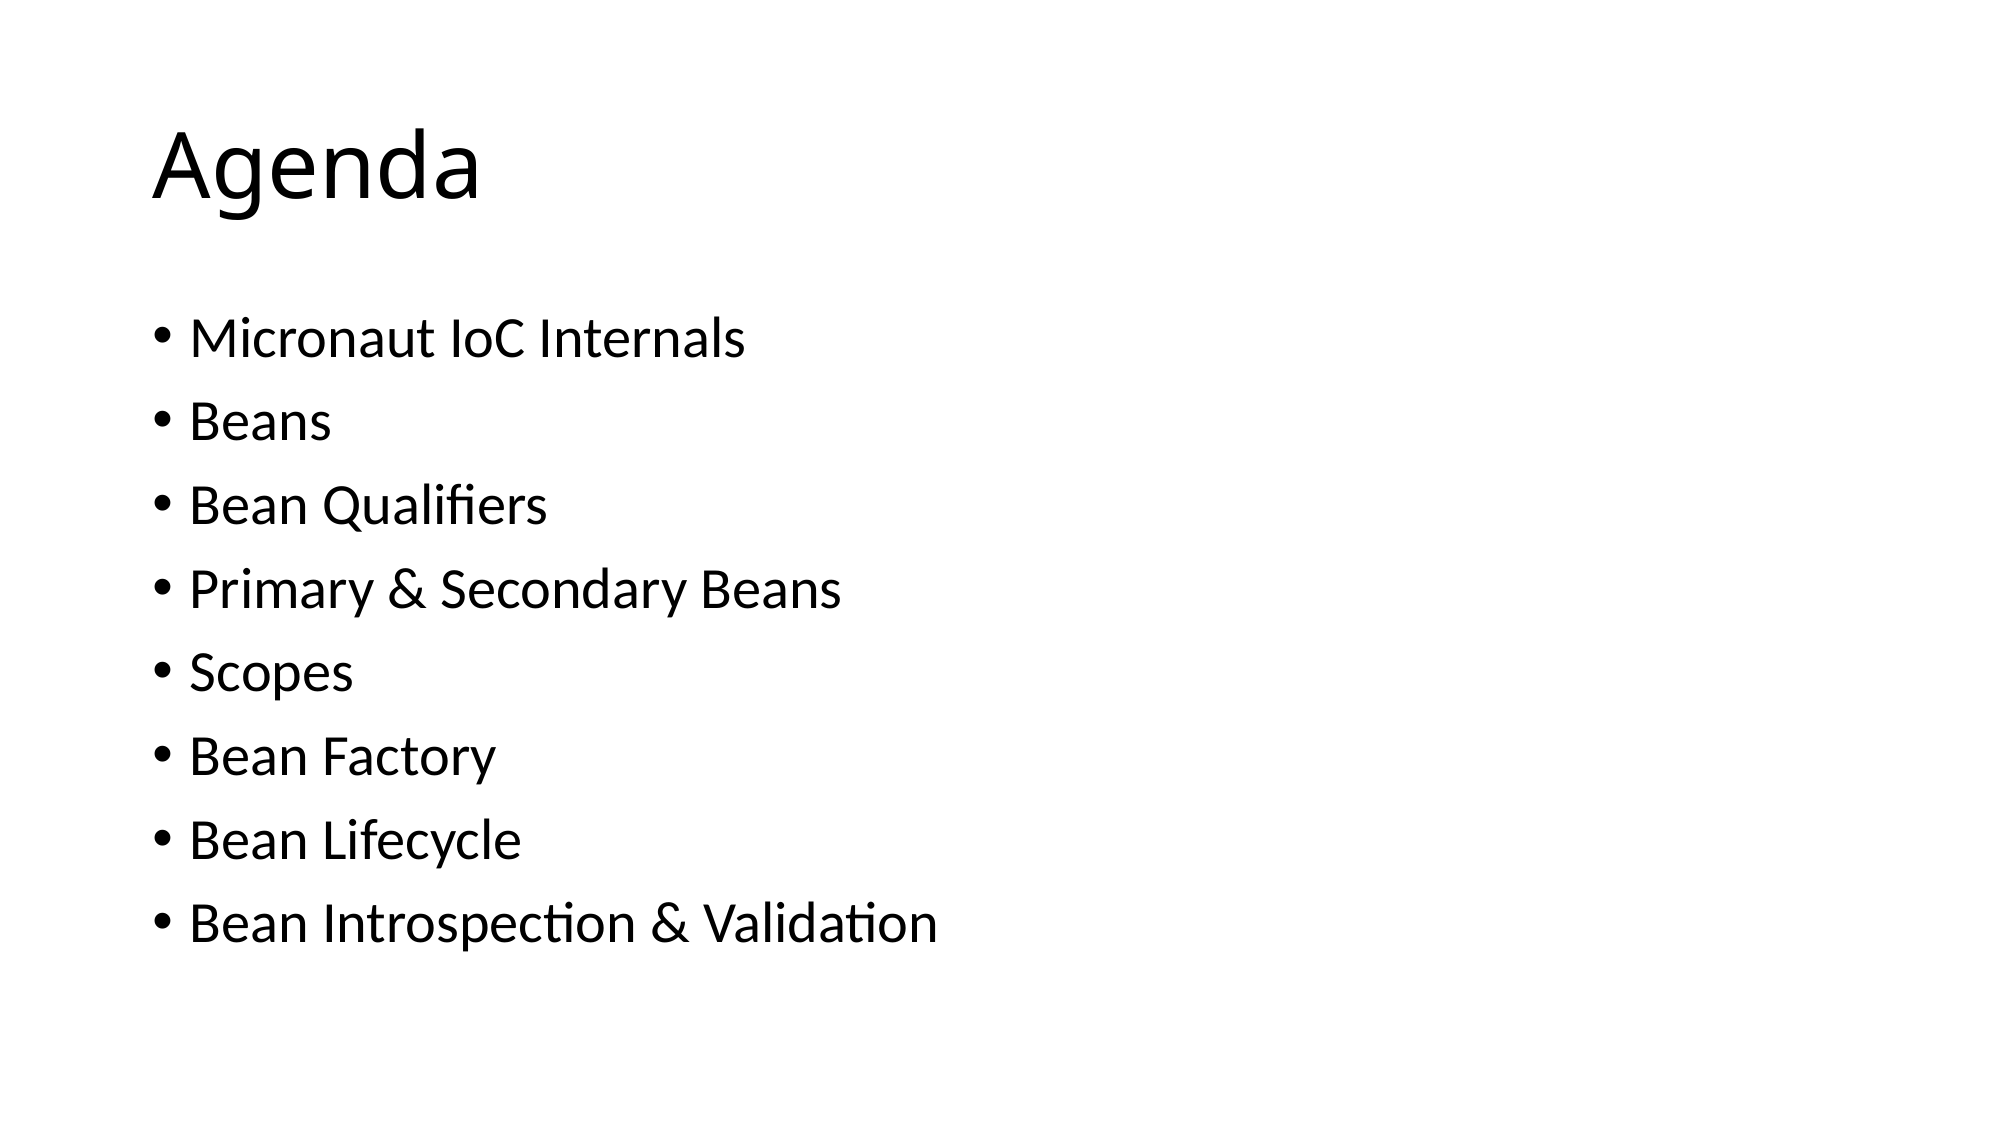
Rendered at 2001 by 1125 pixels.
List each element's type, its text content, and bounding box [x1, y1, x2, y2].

list Micronaut IoC Internals Beans Bean Qualifiers Primary & Secondary Beans Scopes Bean Factory Bean Lifecycle Bean Introspection & Validation [137, 299, 1863, 1014]
title Agenda [137, 59, 1863, 278]
